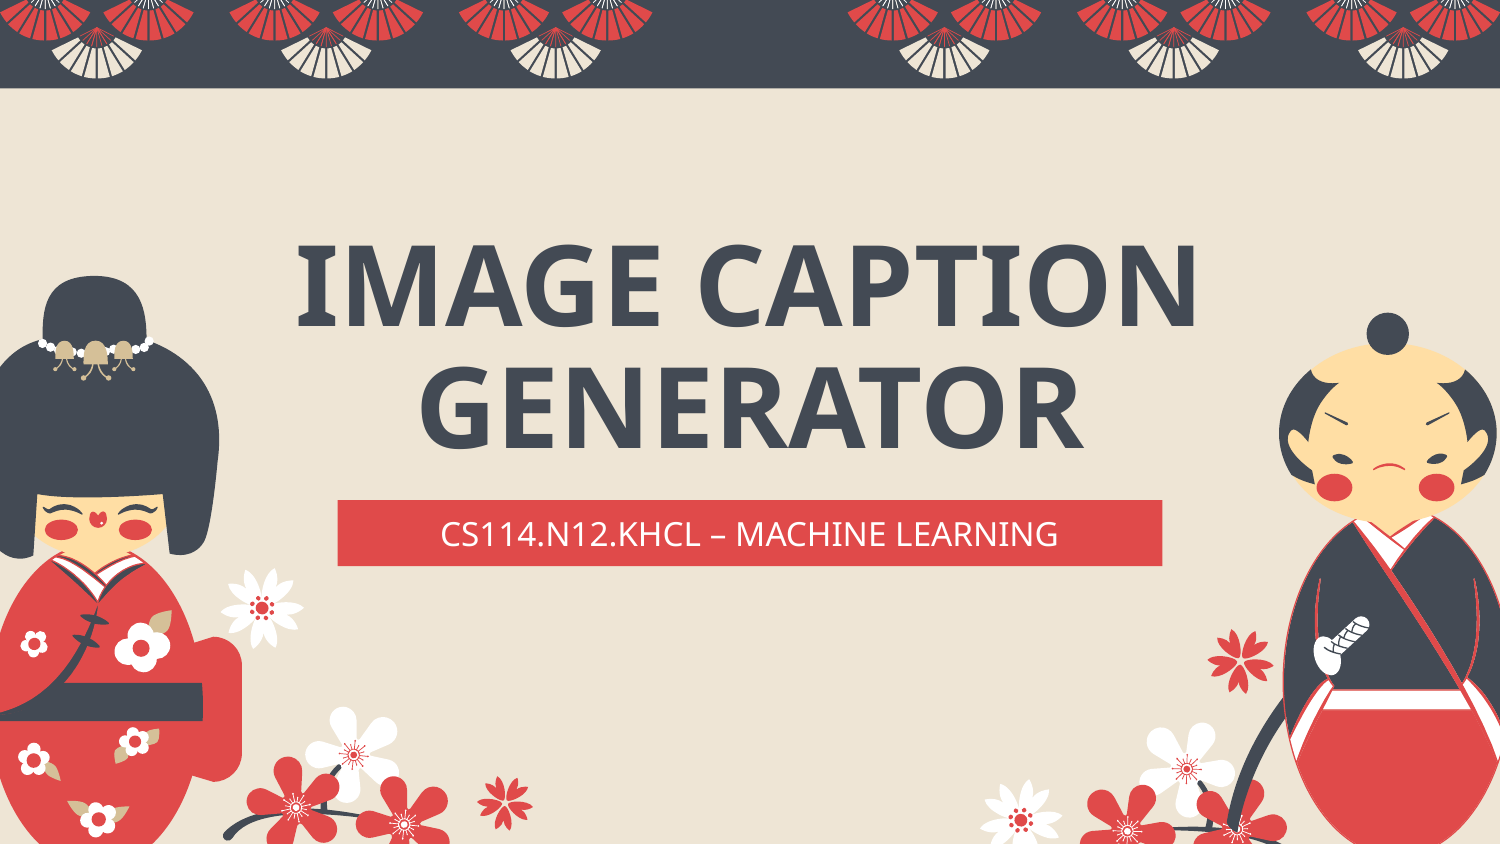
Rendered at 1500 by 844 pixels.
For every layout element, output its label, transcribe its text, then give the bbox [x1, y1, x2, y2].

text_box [21, 629, 50, 657]
subtitle CS114.N12.KHCL – MACHINE LEARNING [337, 500, 1163, 567]
title IMAGE CAPTION GENERATOR [203, 206, 1297, 488]
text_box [1207, 629, 1275, 695]
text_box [1226, 312, 1500, 844]
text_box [220, 567, 305, 650]
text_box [0, 275, 243, 844]
